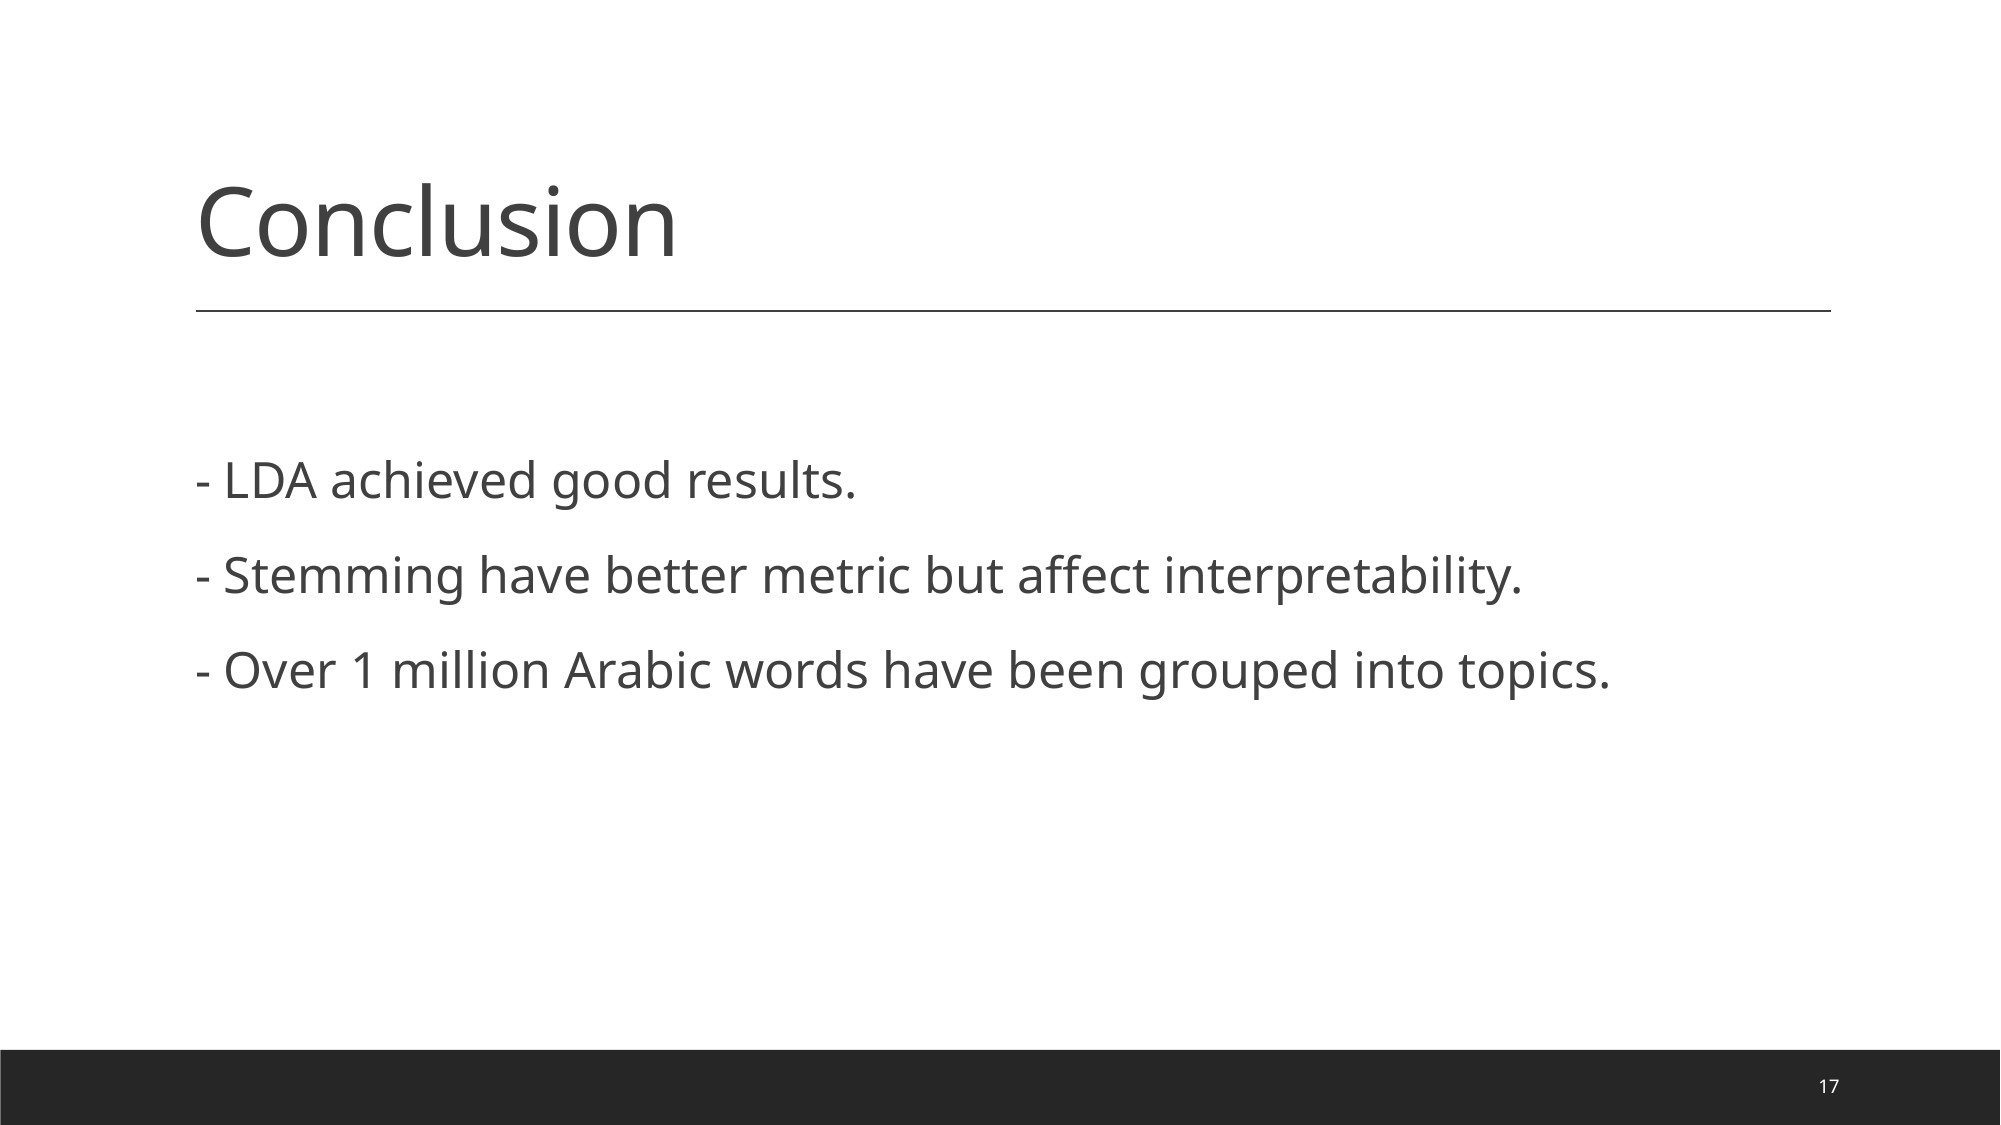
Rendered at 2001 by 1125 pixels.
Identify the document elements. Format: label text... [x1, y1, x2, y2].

title Conclusion [180, 47, 1830, 285]
slide_number 17 [1803, 1057, 1932, 1118]
list - LDA achieved good results. - Stemming have better metric but affect interpretability. - Over 1 million Arabic words have been grouped into topics. [180, 345, 1830, 963]
